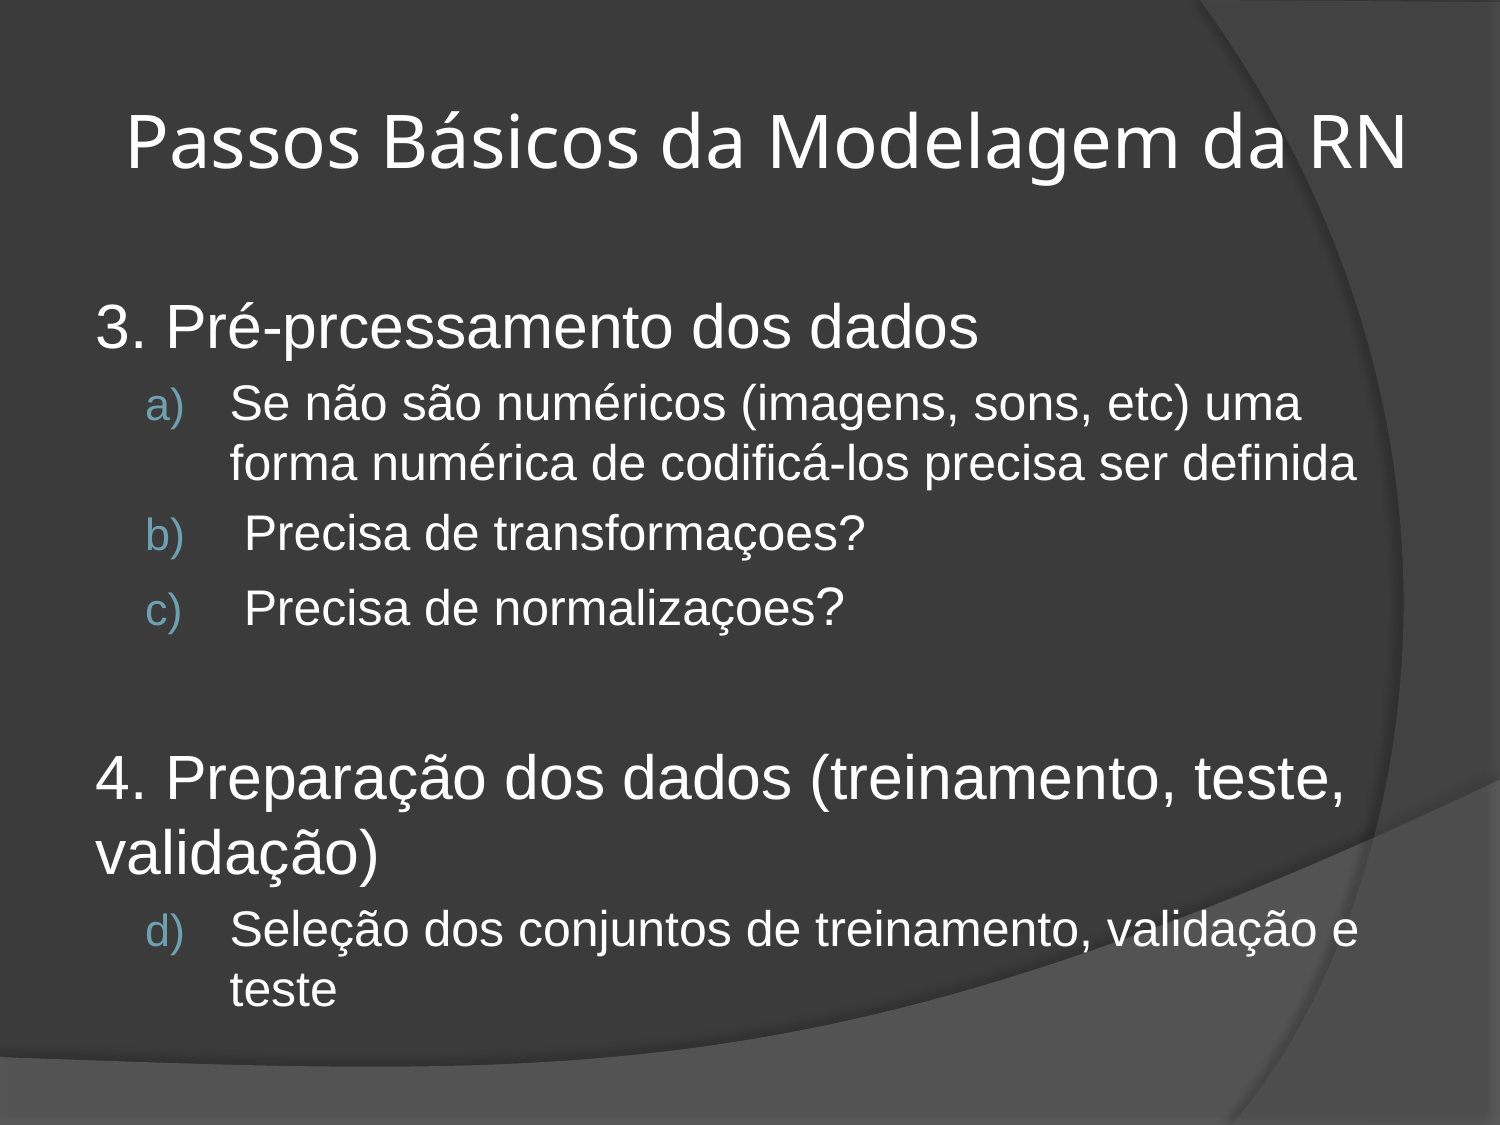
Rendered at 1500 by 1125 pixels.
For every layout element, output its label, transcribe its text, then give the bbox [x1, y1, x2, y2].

title Passos Básicos da Modelagem da RN [75, 45, 1418, 233]
list 3. Pré-prcessamento dos dados Se não são numéricos (imagens, sons, etc) uma forma numérica de codificá-los precisa ser definida Precisa de transformaçoes? Precisa de normalizaçoes? 4. Preparação dos dados (treinamento, teste, validação) Seleção dos conjuntos de treinamento, validação e teste [75, 243, 1424, 1071]
